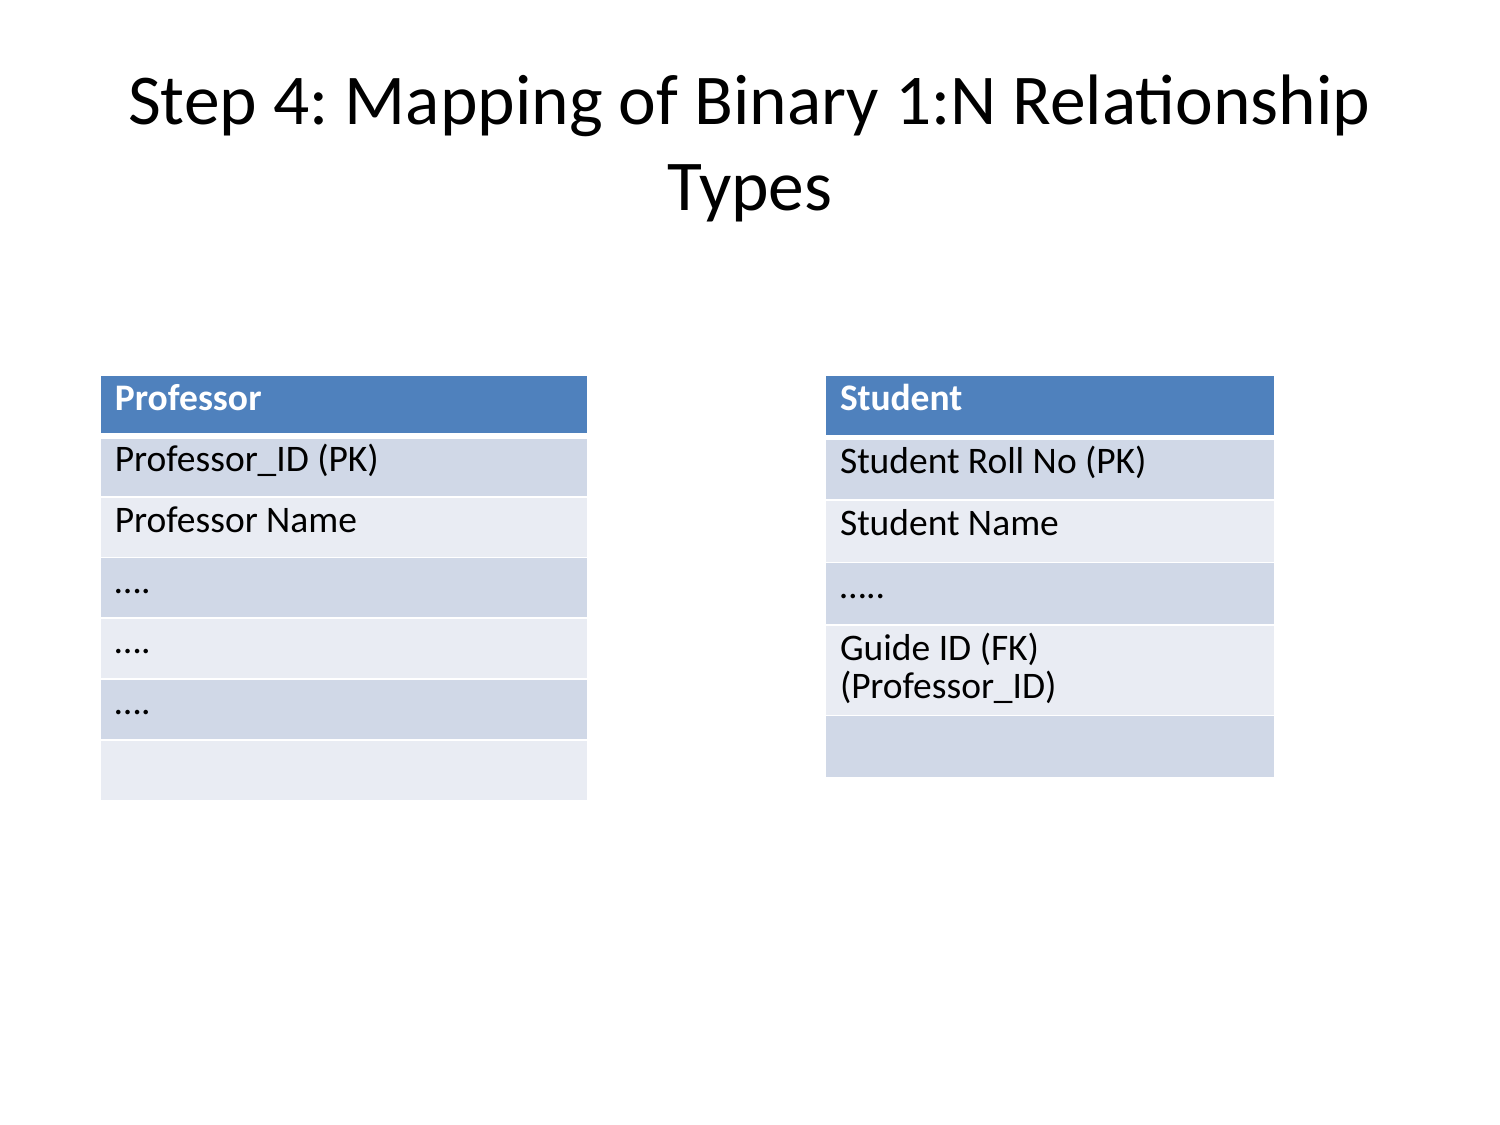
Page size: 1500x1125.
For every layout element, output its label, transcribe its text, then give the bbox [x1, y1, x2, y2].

table_cell [826, 716, 1274, 777]
table_header Professor [101, 376, 587, 433]
table_cell …. [101, 680, 587, 739]
table_cell Student Roll No (PK) [826, 440, 1274, 499]
table_cell Professor Name [101, 498, 587, 557]
table_cell …. [101, 558, 587, 617]
table_header Student [826, 376, 1274, 435]
table_cell ….. [826, 563, 1274, 624]
table_cell Guide ID (FK) (Professor_ID) [826, 626, 1274, 715]
title Step 4: Mapping of Binary 1:N Relationship Types [75, 45, 1425, 233]
table_cell [101, 741, 587, 800]
table_cell Student Name [826, 501, 1274, 562]
table_cell …. [101, 619, 587, 678]
table_cell Professor_ID (PK) [101, 439, 587, 496]
